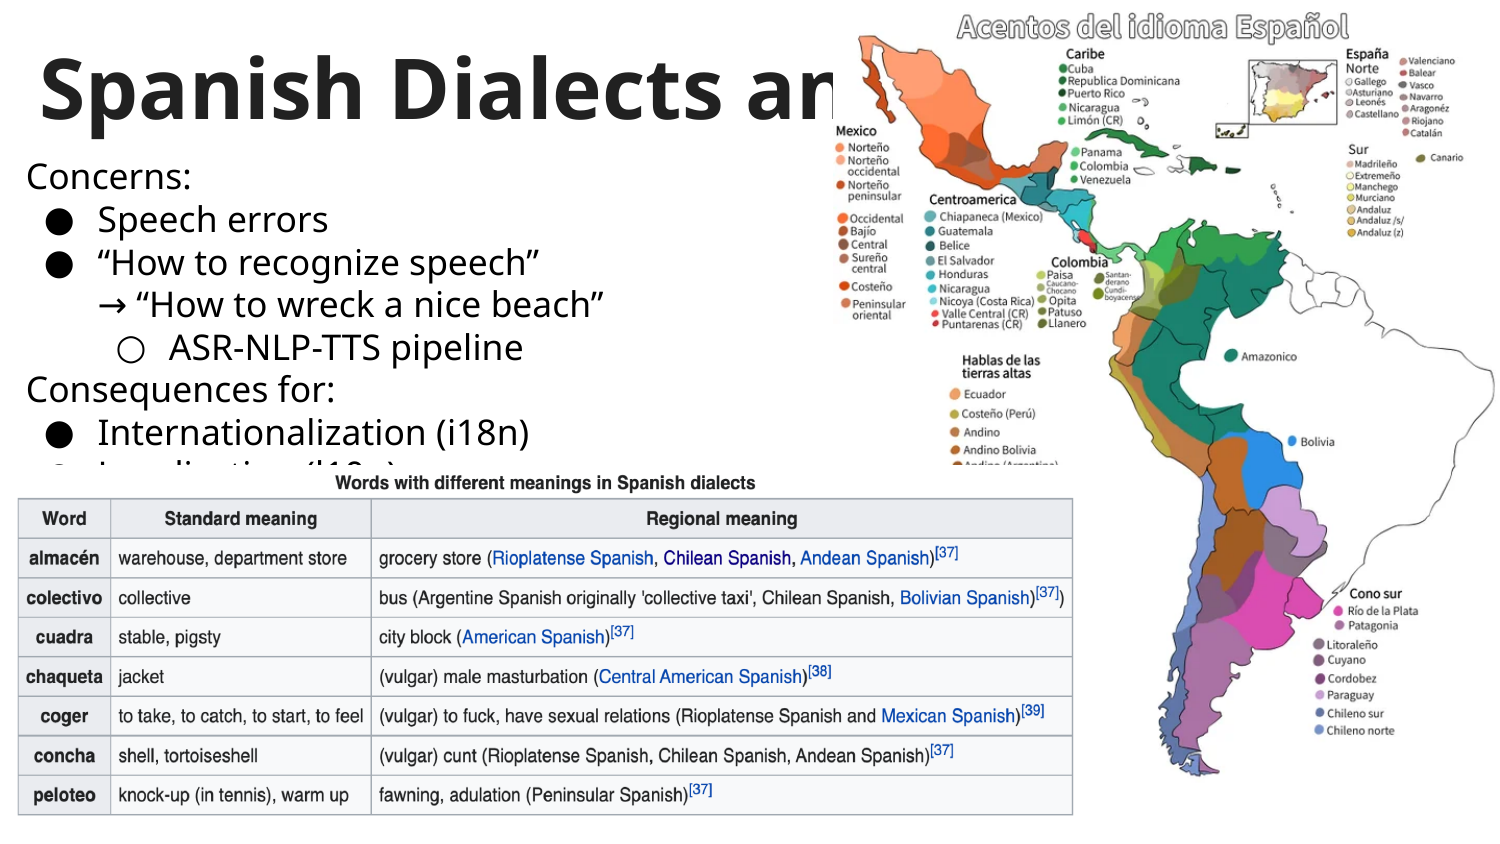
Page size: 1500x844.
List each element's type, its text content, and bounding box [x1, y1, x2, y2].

title Spanish Dialects and accents [24, 20, 827, 139]
picture [10, 7, 1500, 830]
list Concerns: Speech errors “How to recognize speech” → “How to wreck a nice beach” ASR-NLP-TTS pipeline Consequences for: Internationalization (i18n) Localization (l10n) [10, 139, 827, 464]
